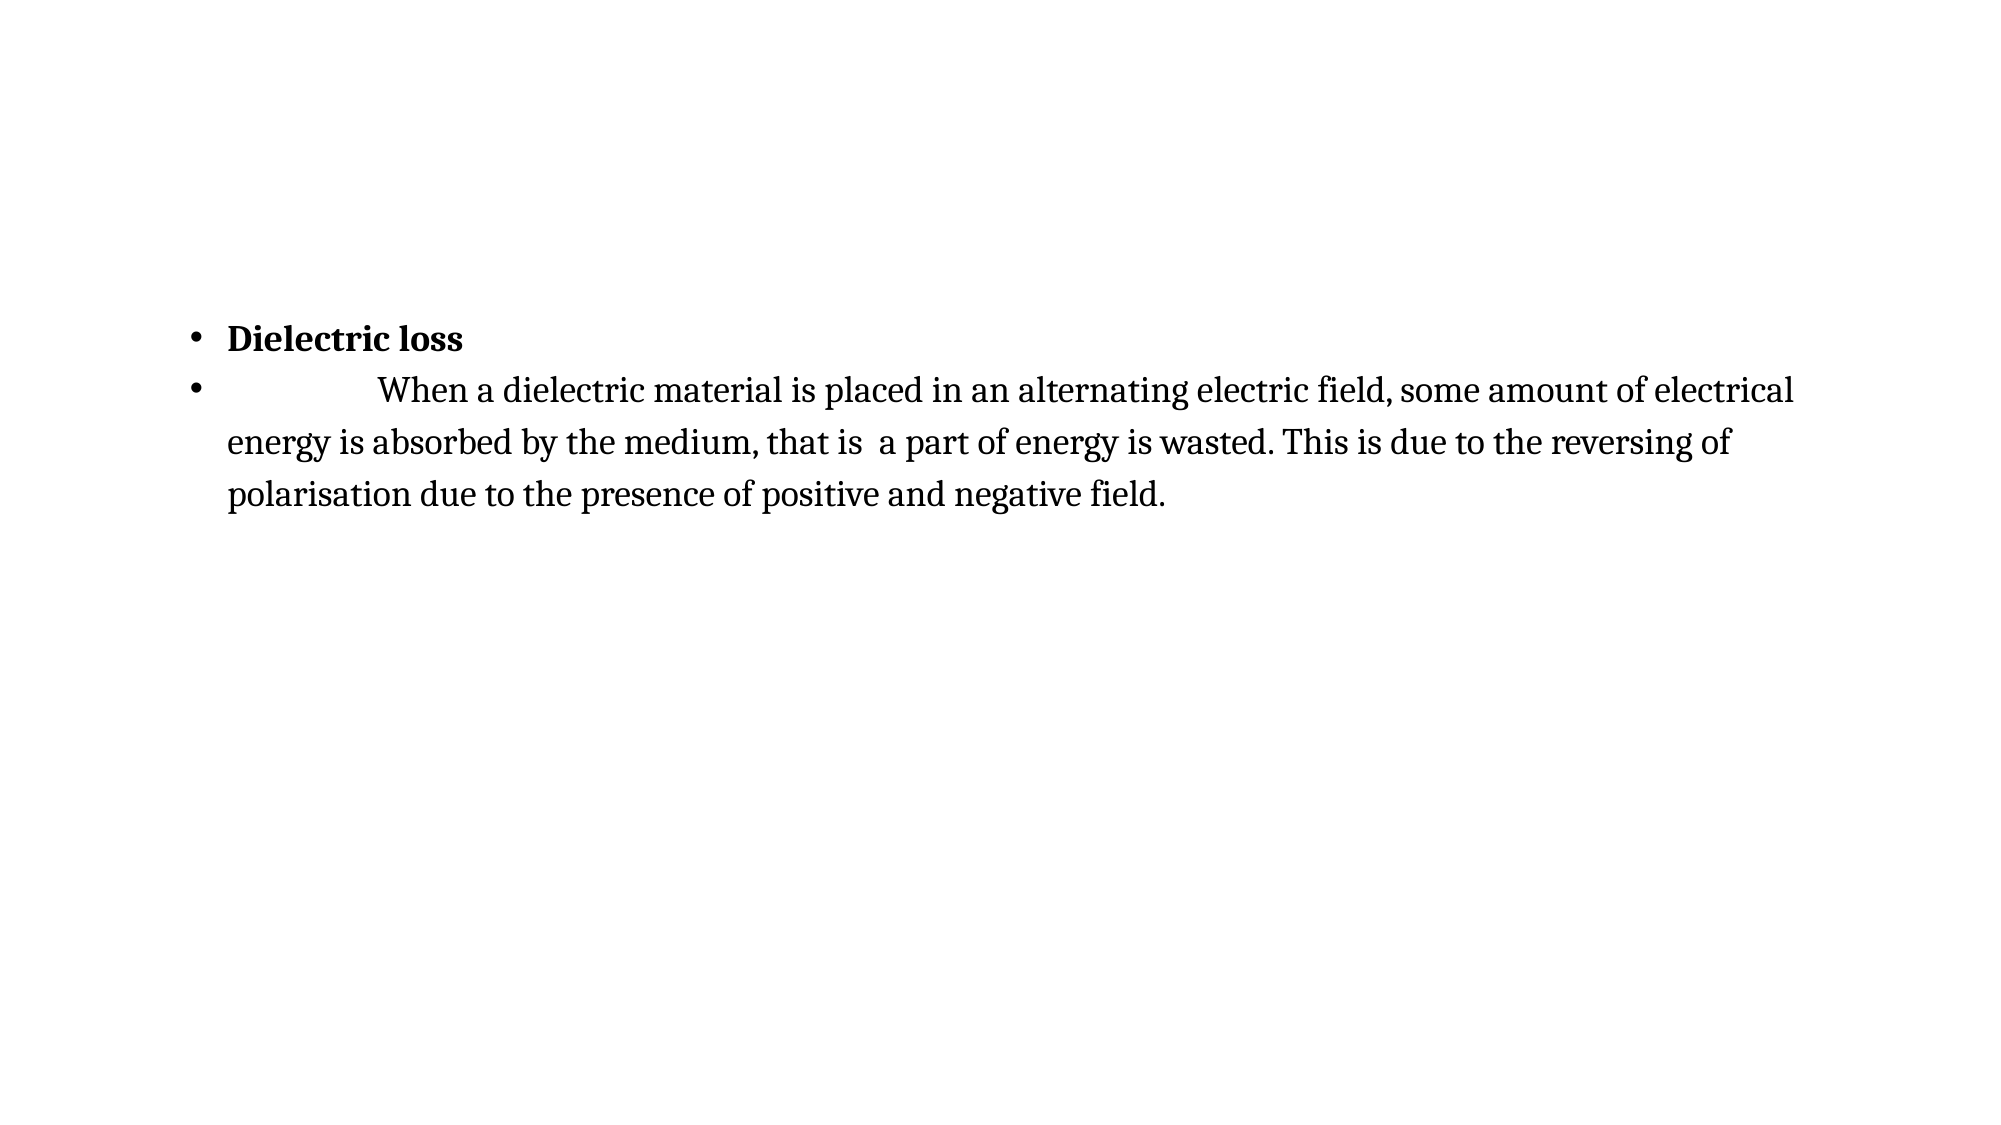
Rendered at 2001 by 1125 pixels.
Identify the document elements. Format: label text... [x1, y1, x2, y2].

list Dielectric loss When a dielectric material is placed in an alternating electric field, some amount of electrical energy is absorbed by the medium, that is a part of energy is wasted. This is due to the reversing of polarisation due to the presence of positive and negative field. [137, 299, 1863, 1014]
